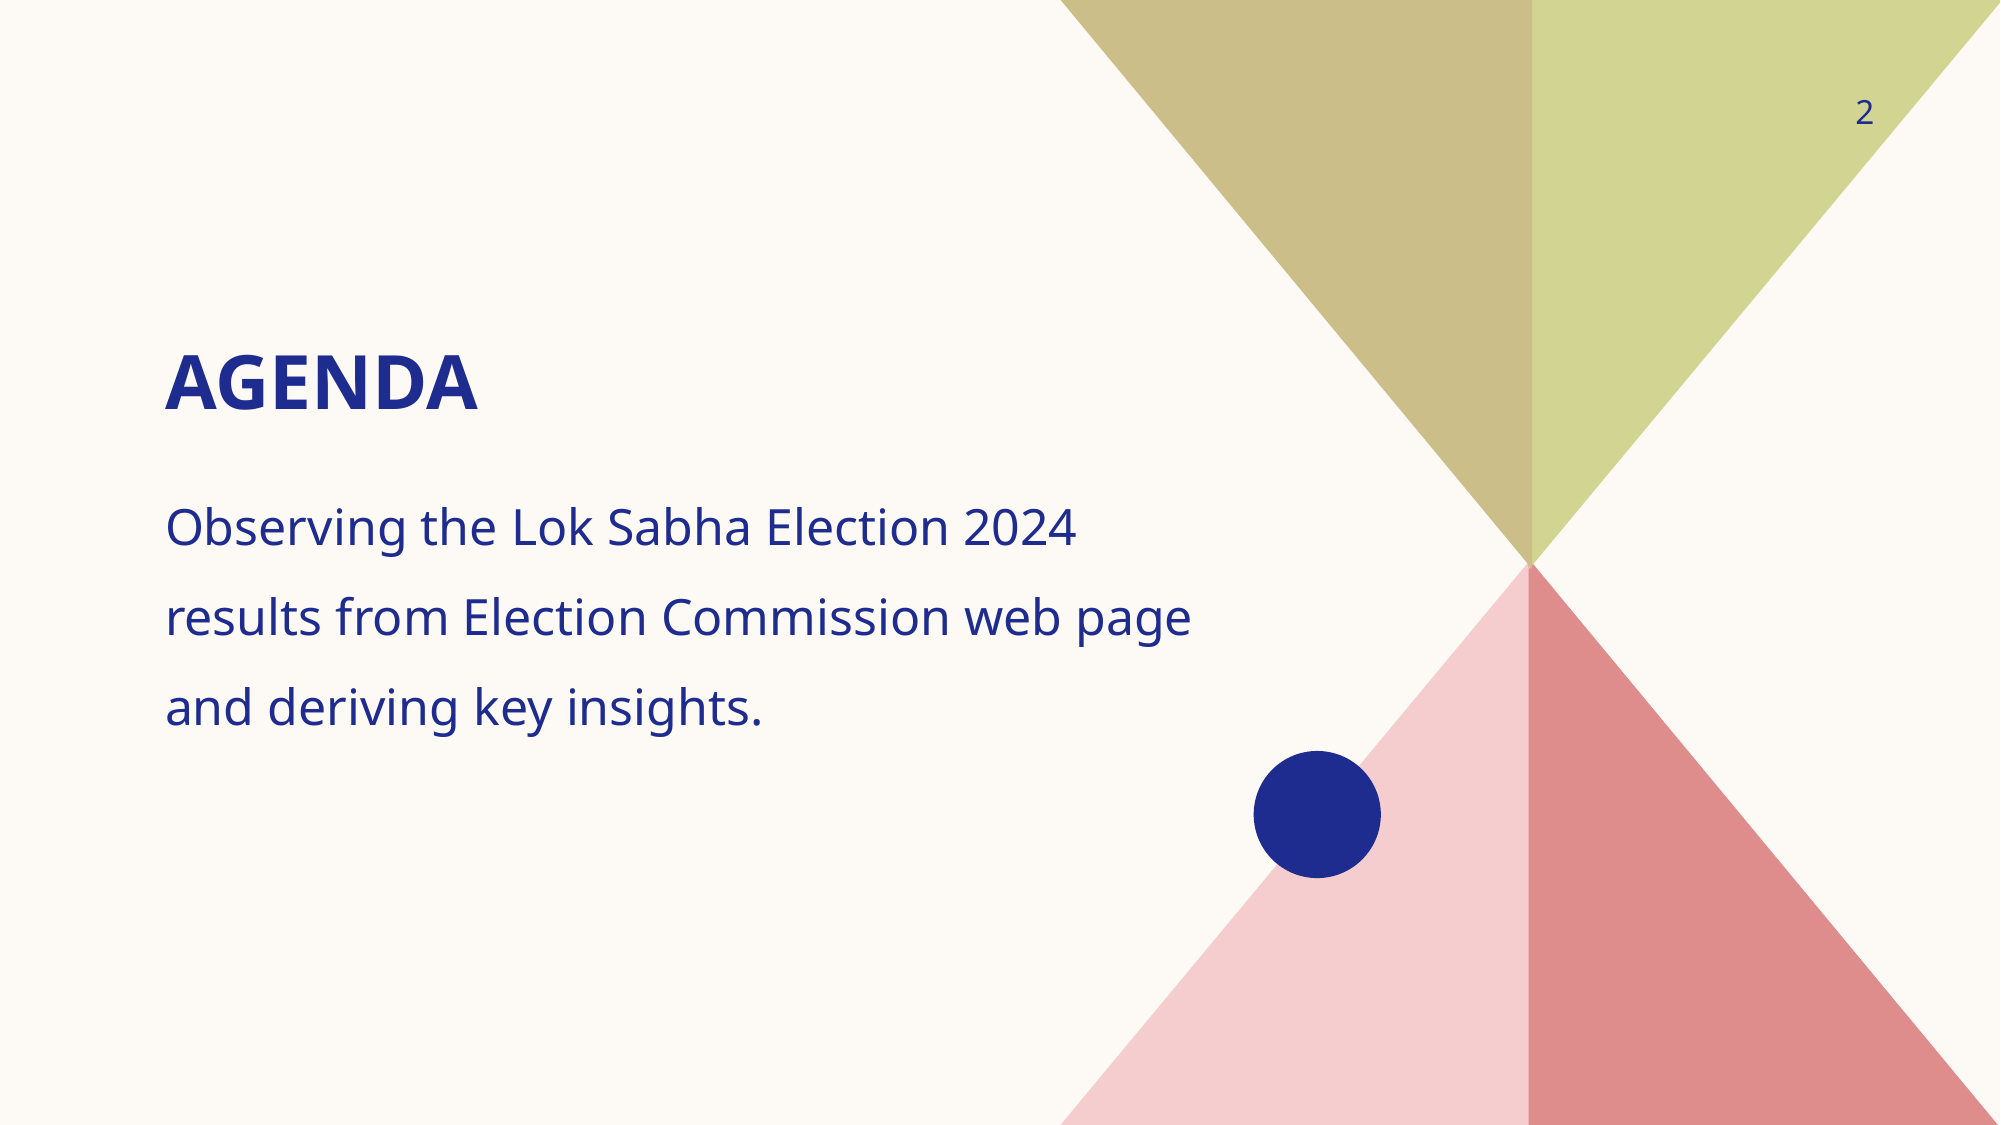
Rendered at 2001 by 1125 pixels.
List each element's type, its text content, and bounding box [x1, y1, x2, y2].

title agenda [150, 173, 1230, 425]
slide_number 2 [1699, 75, 1875, 153]
list Observing the Lok Sabha Election 2024 results from Election Commission web page and deriving key insights. [150, 464, 1230, 992]
